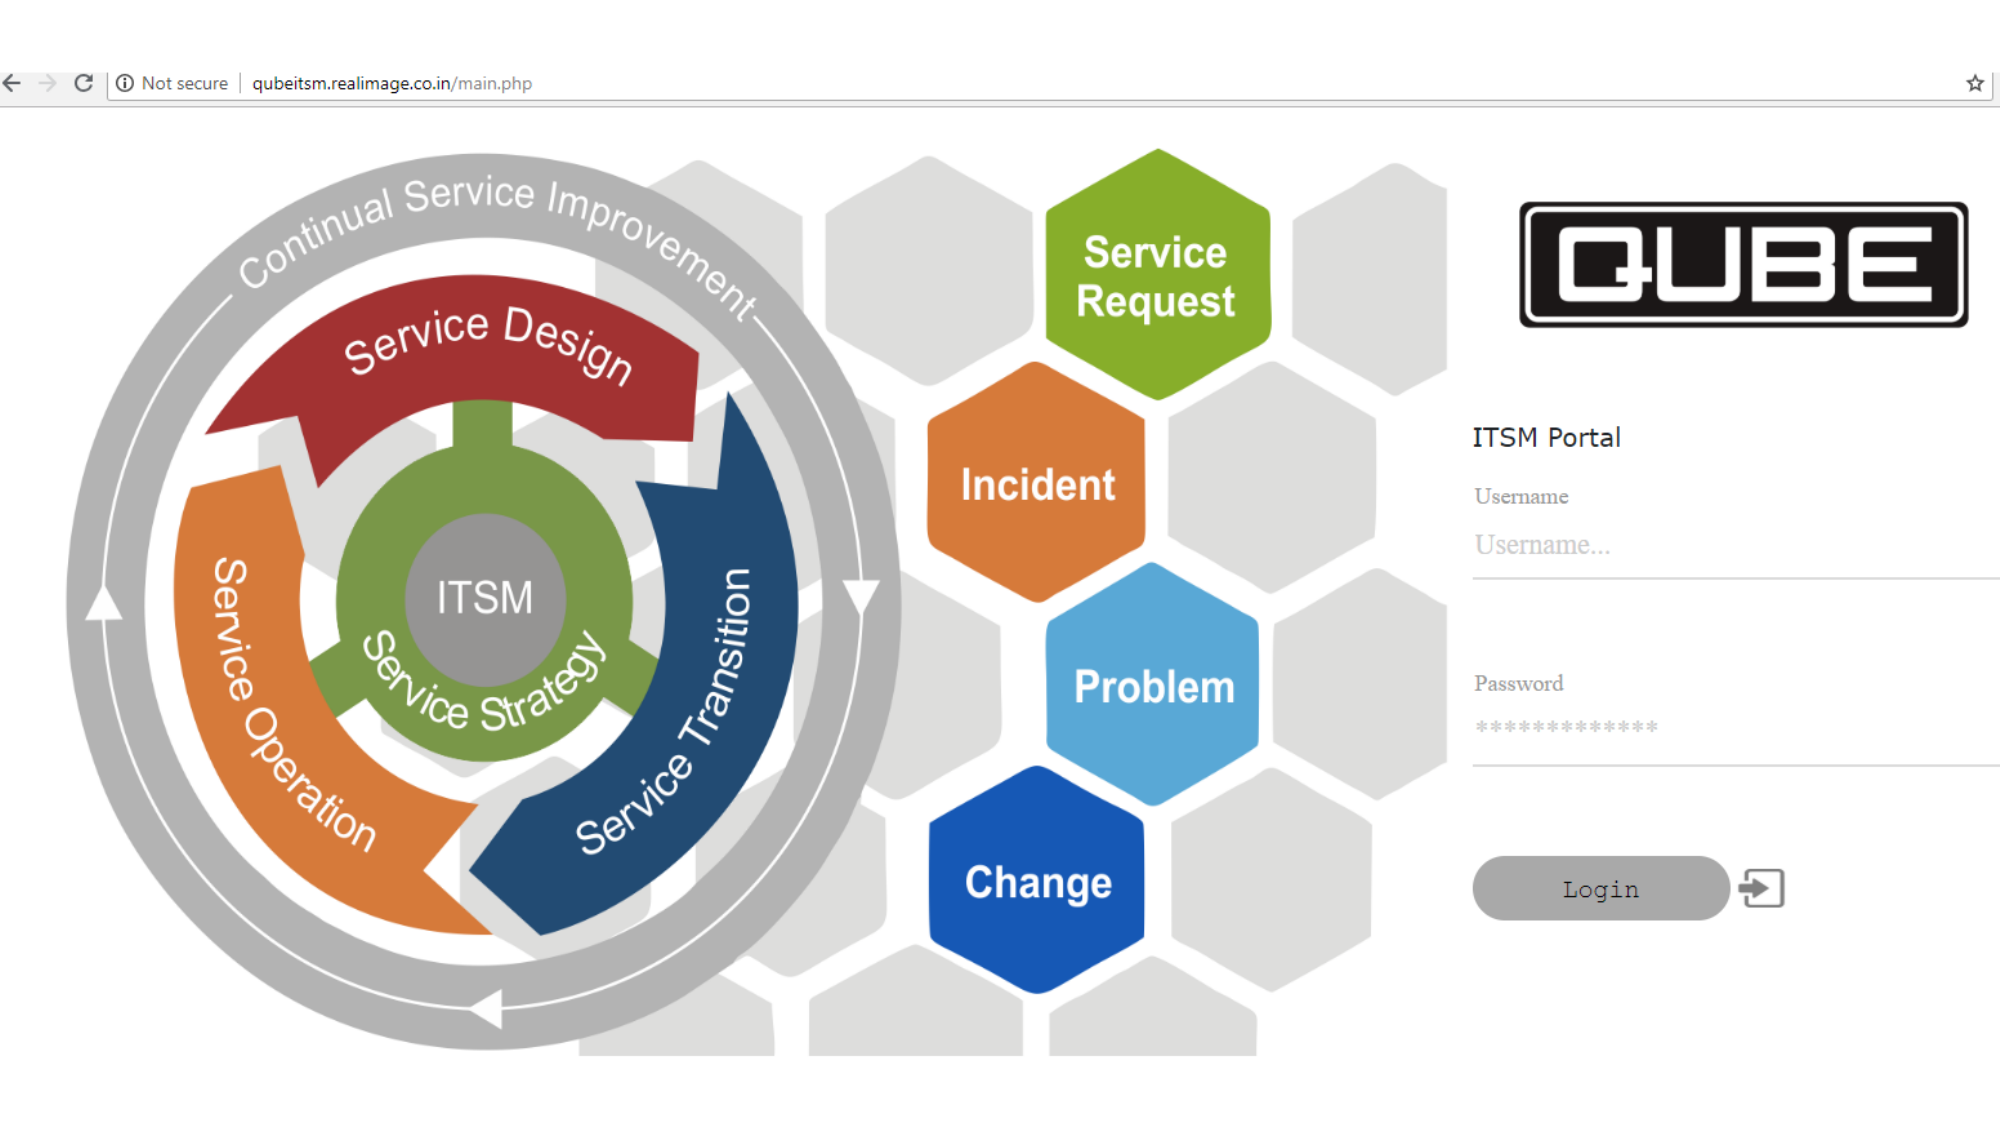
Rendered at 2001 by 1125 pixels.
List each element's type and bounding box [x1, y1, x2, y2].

picture [0, 65, 2000, 1060]
